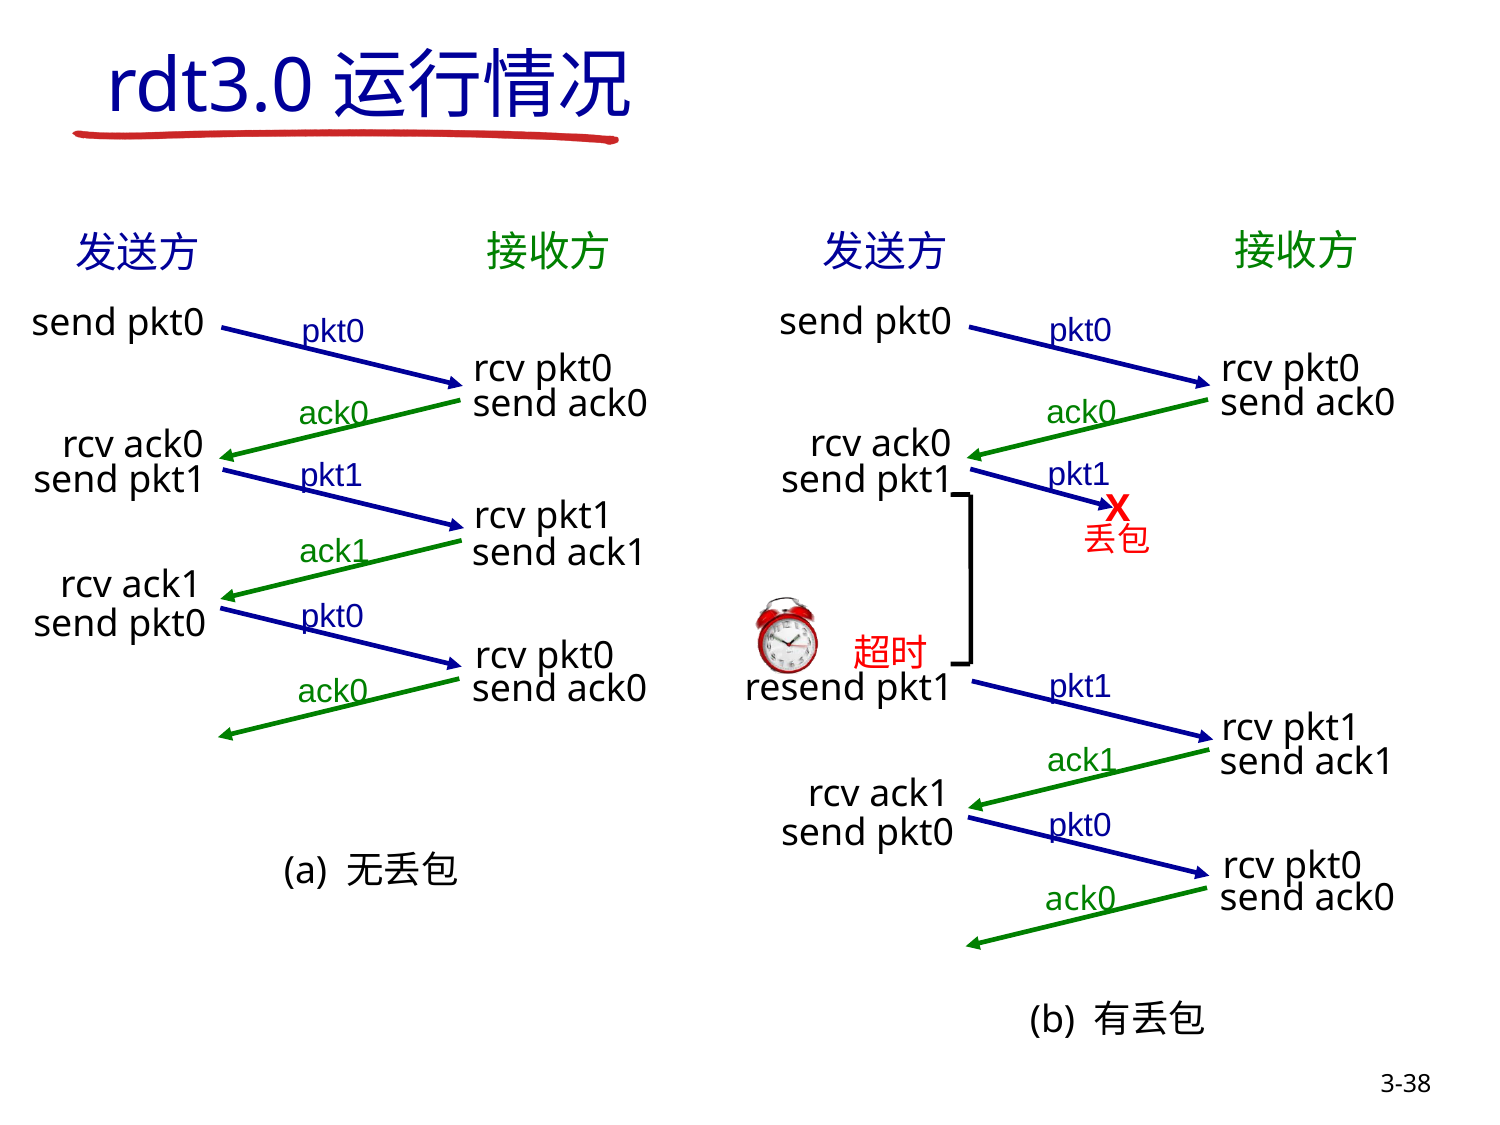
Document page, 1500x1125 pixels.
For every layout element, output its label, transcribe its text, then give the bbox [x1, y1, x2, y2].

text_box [968, 300, 1211, 384]
text_box send ack0 [1212, 865, 1411, 926]
text_box send pkt1 [18, 448, 217, 508]
text_box 发送方 [60, 218, 216, 283]
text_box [970, 444, 1167, 567]
text_box rcv pkt0 [1213, 336, 1376, 396]
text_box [217, 661, 460, 738]
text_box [220, 607, 462, 662]
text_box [734, 594, 964, 716]
text_box rcv pkt1 [469, 483, 629, 520]
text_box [218, 383, 461, 459]
slide_number 3-38 [1365, 1060, 1477, 1106]
text_box send ack0 [1213, 370, 1411, 431]
text_box send pkt0 [766, 800, 962, 861]
text_box send pkt0 [16, 290, 220, 351]
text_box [220, 521, 462, 600]
text_box 发送方 [807, 217, 963, 283]
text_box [221, 301, 463, 385]
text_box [966, 383, 1209, 459]
text_box 接收方 [471, 217, 627, 283]
text_box rcv ack0 [795, 411, 961, 447]
text_box rcv pkt1 [1218, 695, 1376, 729]
text_box send pkt0 [18, 591, 214, 652]
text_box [967, 815, 1210, 871]
text_box (a) 无丢包 [268, 838, 474, 899]
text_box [971, 656, 1214, 740]
title TCP连接相关字段 [964, 598, 971, 665]
text_box rcv ack0 [47, 412, 213, 448]
text_box rcv pkt0 [1214, 833, 1377, 865]
text_box rcv ack1 [45, 552, 214, 612]
text_box 接收方 [1219, 216, 1375, 332]
text_box send ack1 [467, 520, 663, 581]
text_box send pkt0 [764, 289, 968, 350]
text_box send ack1 [1214, 729, 1411, 790]
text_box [967, 744, 1210, 809]
text_box rcv pkt0 [467, 624, 630, 656]
text_box send ack0 [464, 656, 663, 716]
text_box send ack0 [465, 371, 663, 431]
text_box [965, 869, 1208, 947]
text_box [222, 458, 465, 522]
text_box rcv pkt0 [465, 336, 628, 397]
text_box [950, 494, 972, 656]
text_box rcv ack1 [793, 761, 962, 822]
text_box send pkt1 [766, 447, 964, 508]
picture [69, 125, 625, 149]
title rdt3.0运行情况 [91, 30, 737, 132]
text_box (b) 有丢包 [1014, 987, 1222, 1048]
